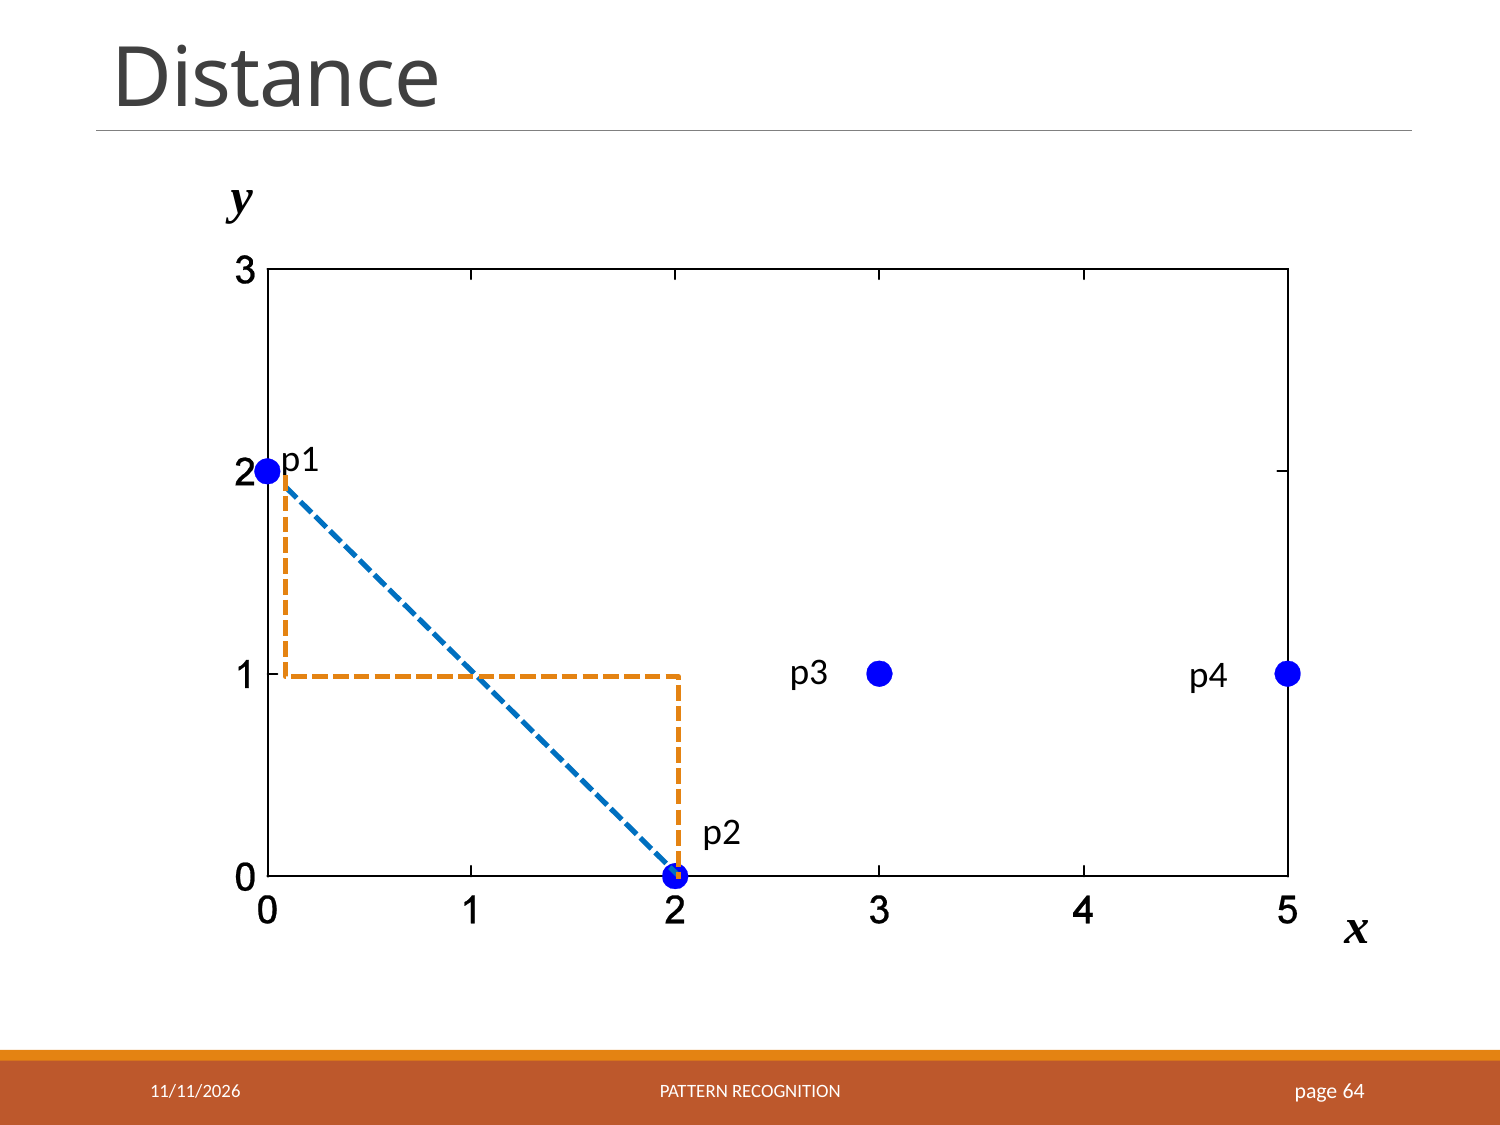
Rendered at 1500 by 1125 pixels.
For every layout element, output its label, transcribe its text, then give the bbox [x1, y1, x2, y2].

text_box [279, 479, 685, 874]
slide_number page 64 [1218, 1059, 1380, 1120]
footer Pattern recognition [453, 1059, 1047, 1120]
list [95, 212, 1413, 962]
title Distance [96, 19, 1413, 131]
text_box y [215, 156, 266, 209]
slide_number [135, 1059, 440, 1120]
